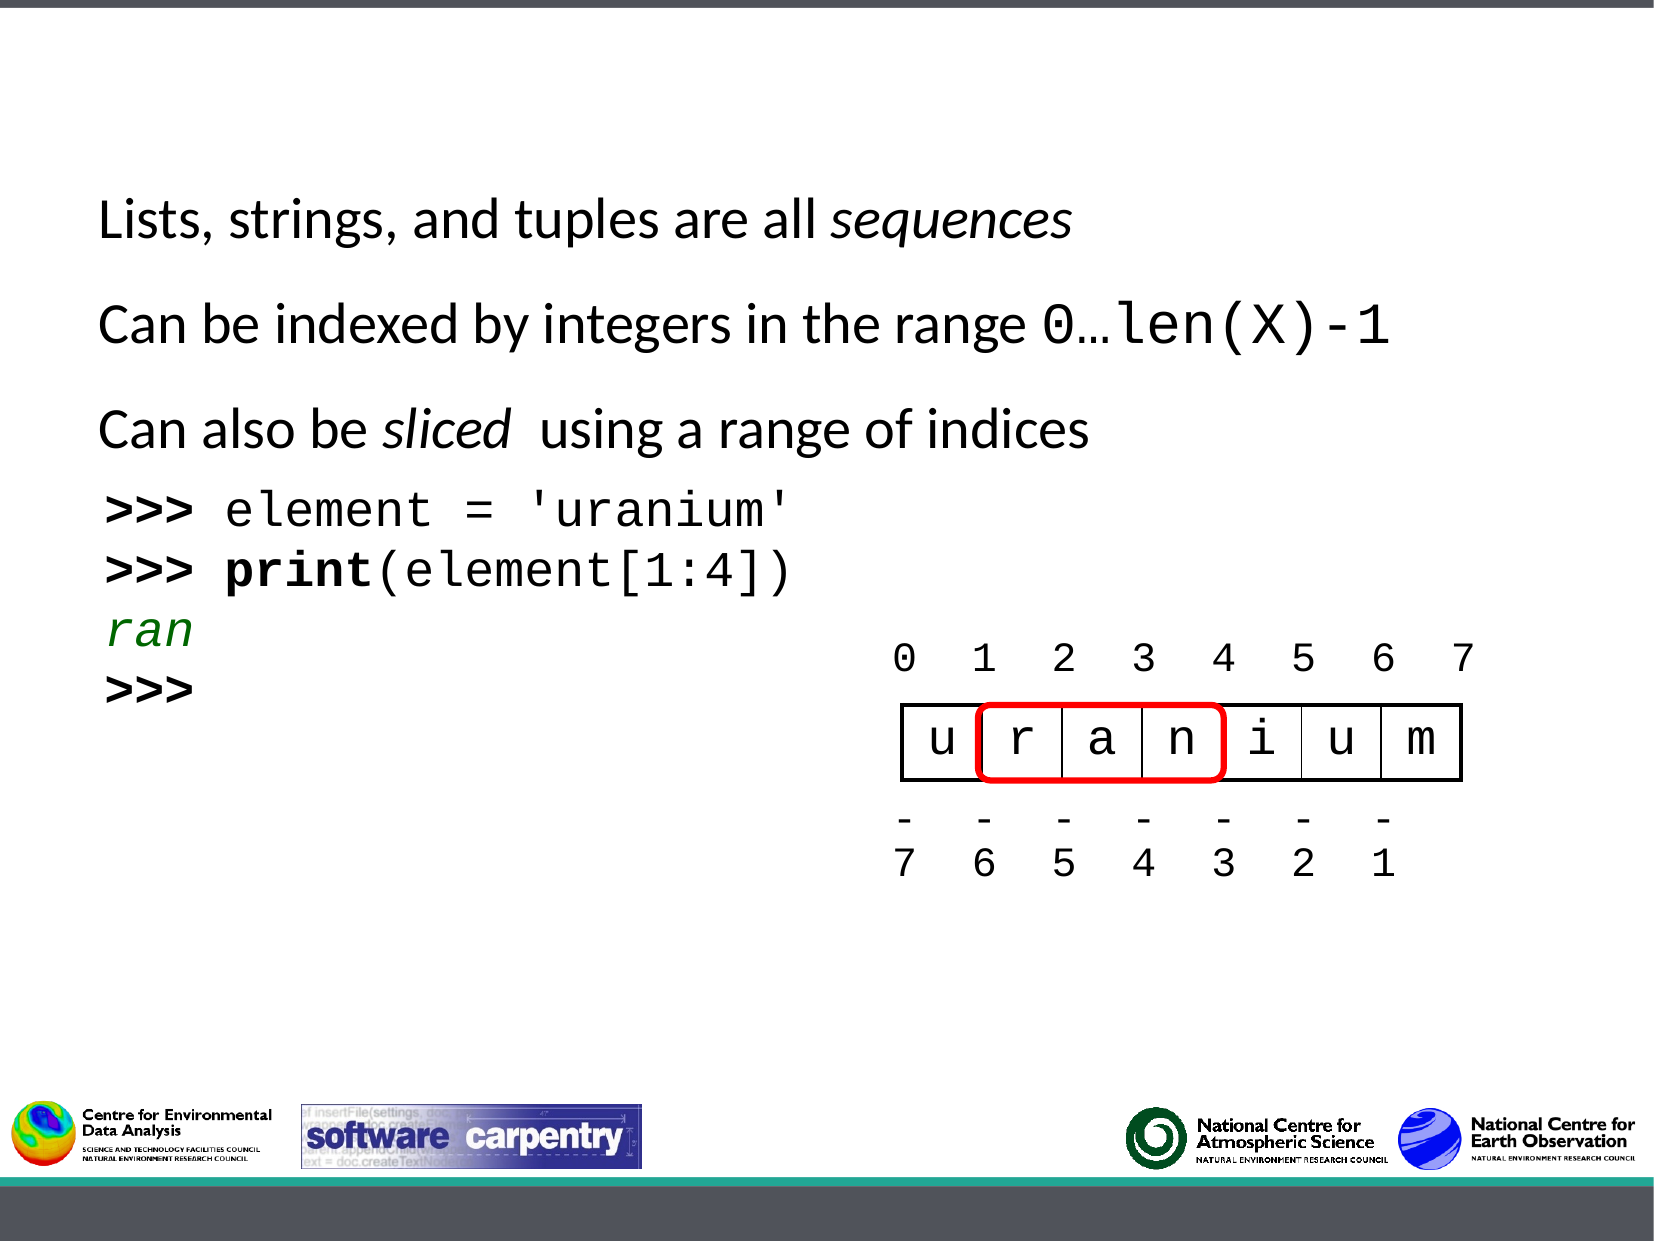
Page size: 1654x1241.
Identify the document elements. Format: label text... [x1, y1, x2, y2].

table_header m [1382, 707, 1459, 778]
table_header 0 [865, 629, 944, 705]
text_box Lists, strings, and tuples are all sequences Can be indexed by integers in the range 0…len(X)-1 Can also be sliced using a range of indices [83, 138, 1556, 468]
table_header 6 [1344, 629, 1423, 705]
table_header 4 [1184, 629, 1264, 705]
table_header -5 [1024, 790, 1104, 898]
picture [0, 0, 1654, 1241]
table_header -6 [944, 790, 1024, 898]
table_header 7 [1423, 629, 1503, 705]
table_header 1 [944, 629, 1024, 705]
text_box [976, 703, 1225, 782]
table_header 3 [1104, 629, 1184, 703]
table_header u [1302, 707, 1380, 778]
table_header -4 [1104, 790, 1184, 898]
table_header -7 [865, 790, 944, 898]
table_header -2 [1264, 790, 1344, 898]
table_header 2 [1024, 629, 1104, 703]
table_header i [1223, 707, 1301, 778]
table_header u [904, 707, 980, 778]
text_box >>> element = 'uranium' >>> print(element[1:4]) ran >>> [89, 468, 827, 1102]
table_header -3 [1184, 790, 1264, 898]
table_header 5 [1264, 629, 1344, 705]
table_header -1 [1344, 790, 1423, 898]
